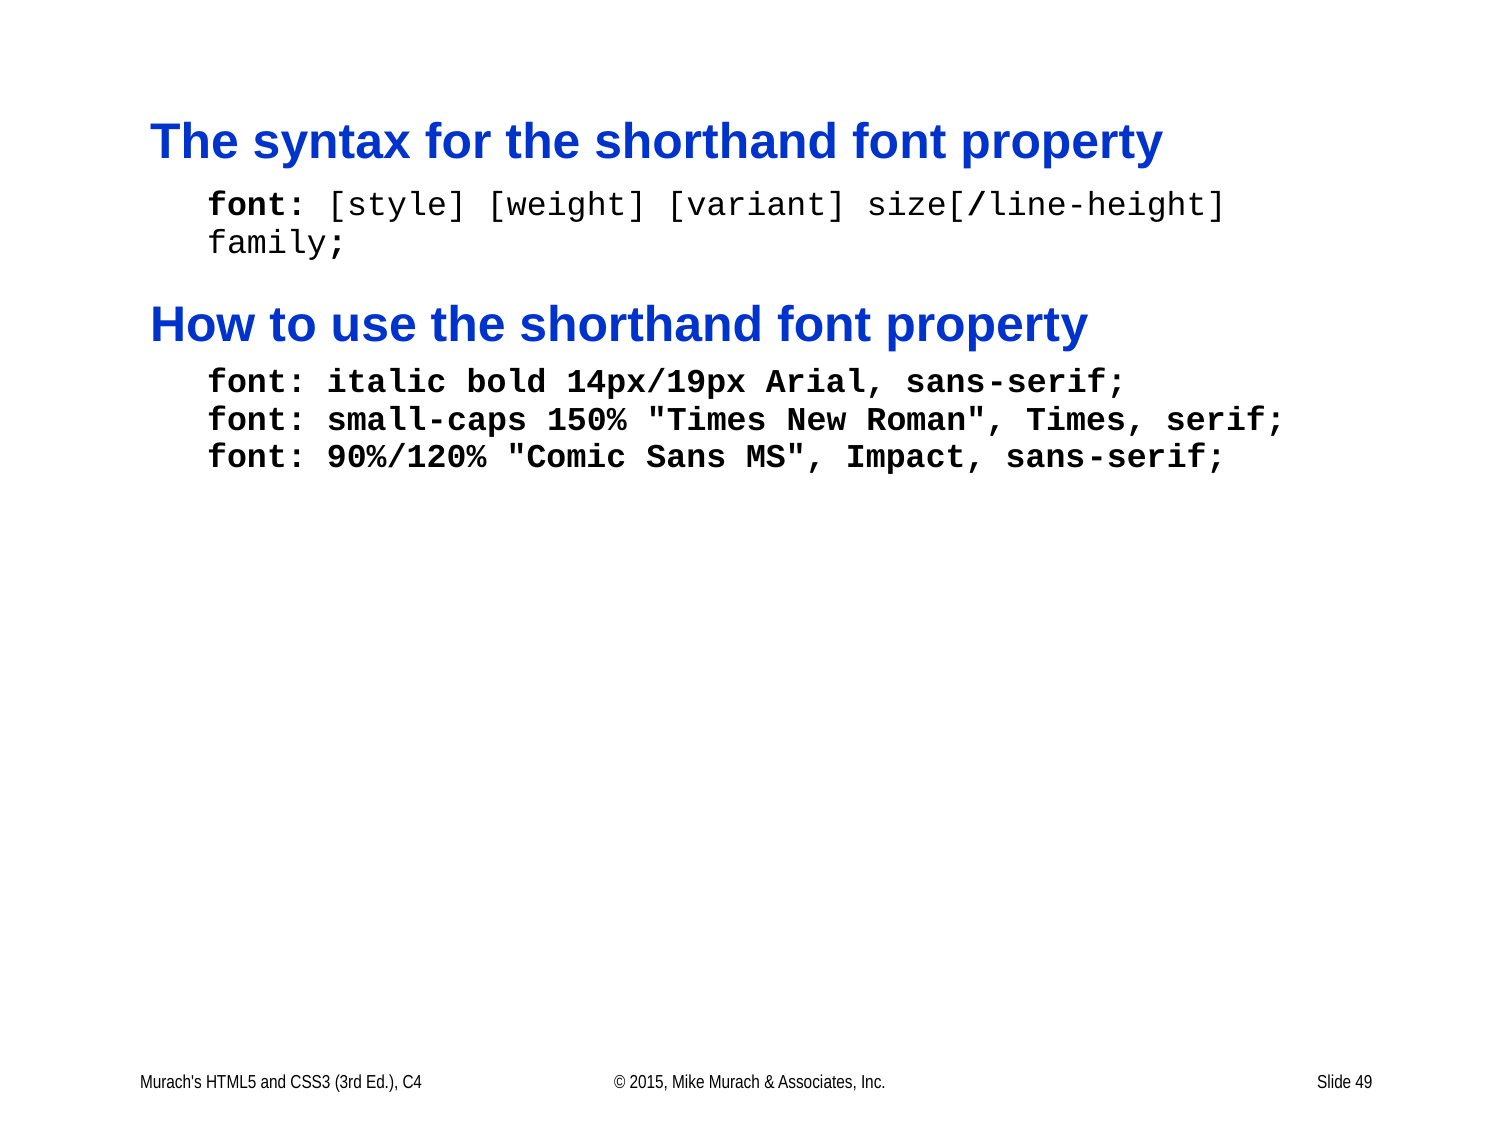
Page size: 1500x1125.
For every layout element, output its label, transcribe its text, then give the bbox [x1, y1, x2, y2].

slide_number Murach's HTML5 and CSS3 (3rd Ed.), C4 [125, 1025, 450, 1100]
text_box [149, 187, 1339, 980]
footer © 2015, Mike Murach & Associates, Inc. [474, 1025, 1025, 1100]
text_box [149, 112, 1348, 183]
slide_number Slide 49 [1074, 1025, 1388, 1100]
